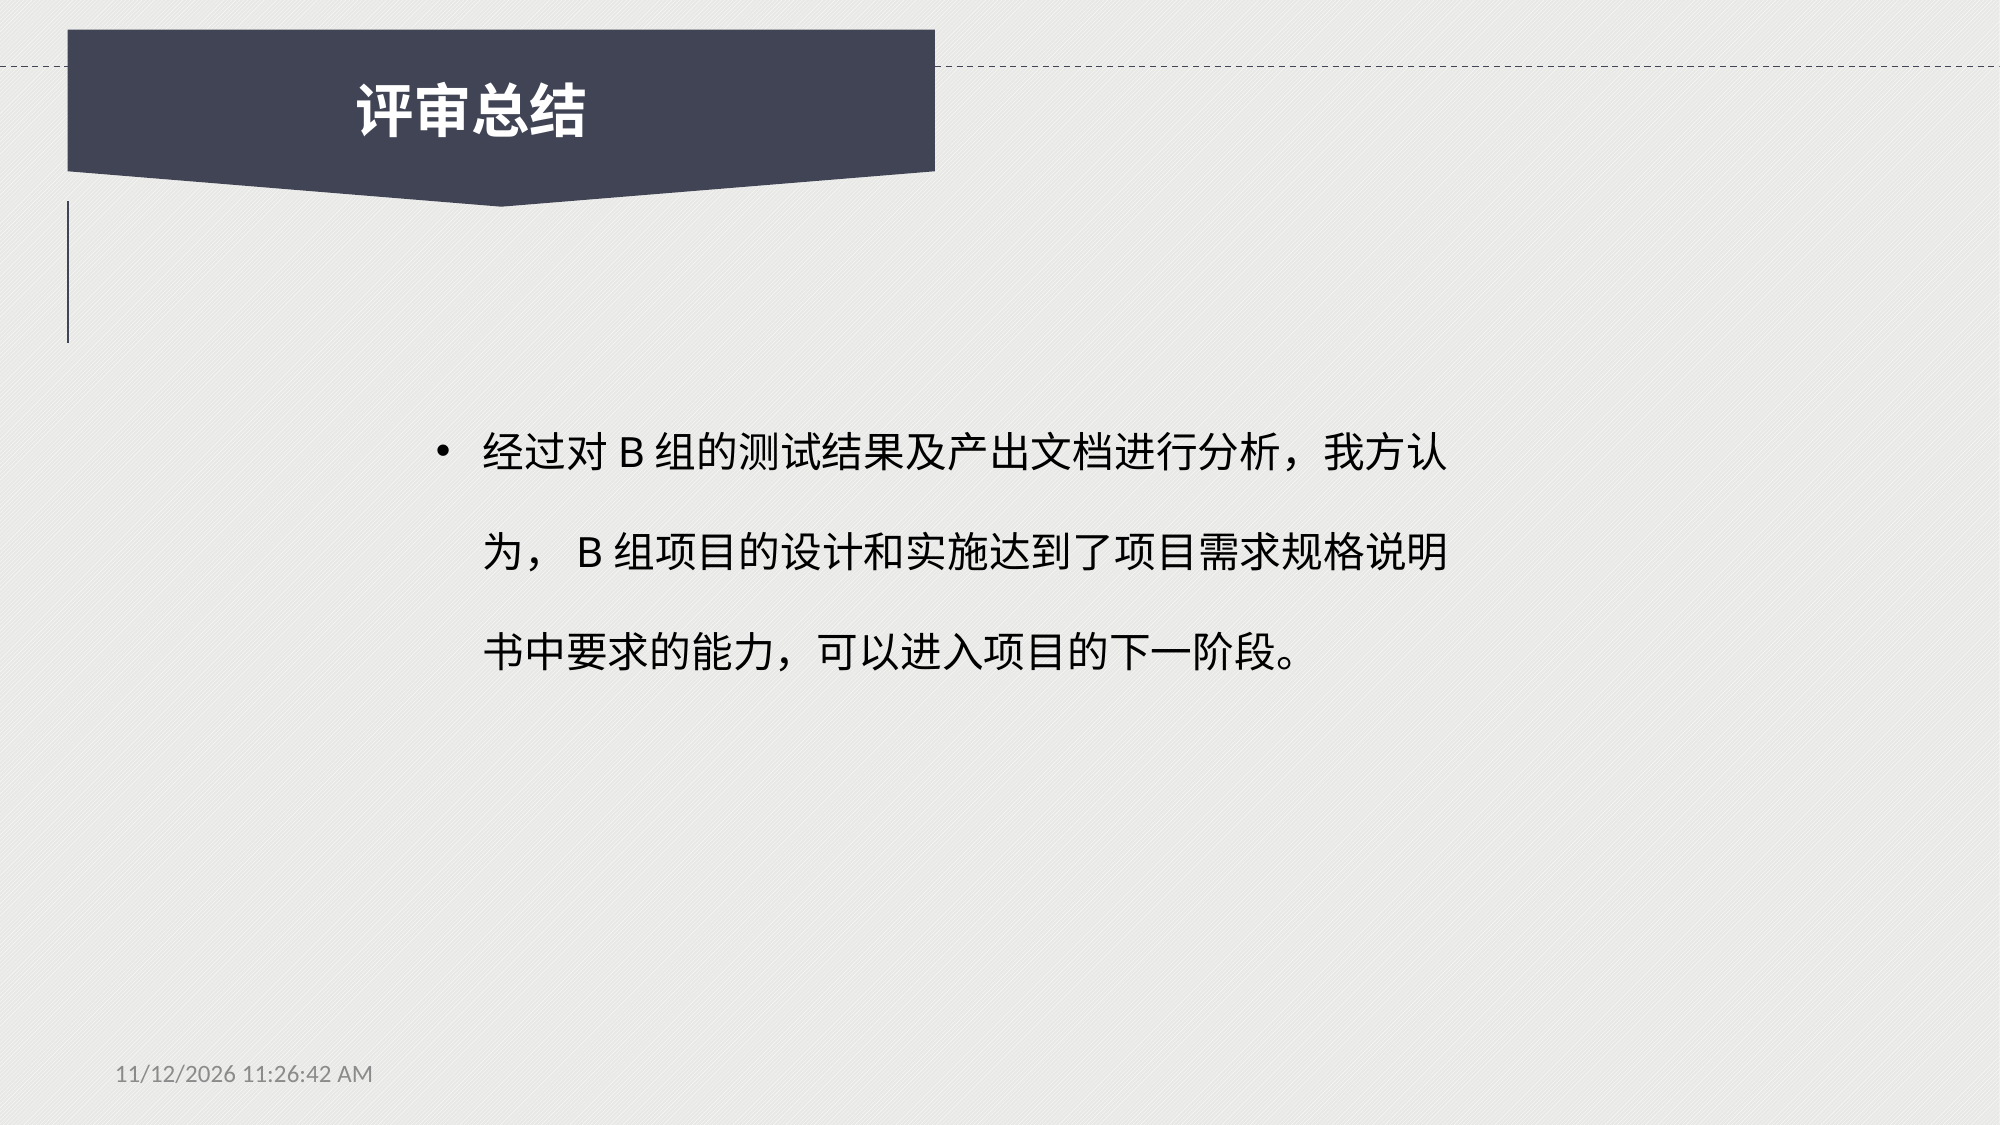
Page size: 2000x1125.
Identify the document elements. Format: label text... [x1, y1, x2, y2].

text_box [65, 27, 937, 65]
text_box 经过对B组的测试结果及产出文档进行分析，我方认为，B组项目的设计和实施达到了项目需求规格说明书中要求的能力，可以进入项目的下一阶段。 [421, 368, 1485, 783]
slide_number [99, 1042, 567, 1103]
text_box 评审总结 [340, 78, 604, 152]
text_box [65, 78, 937, 209]
